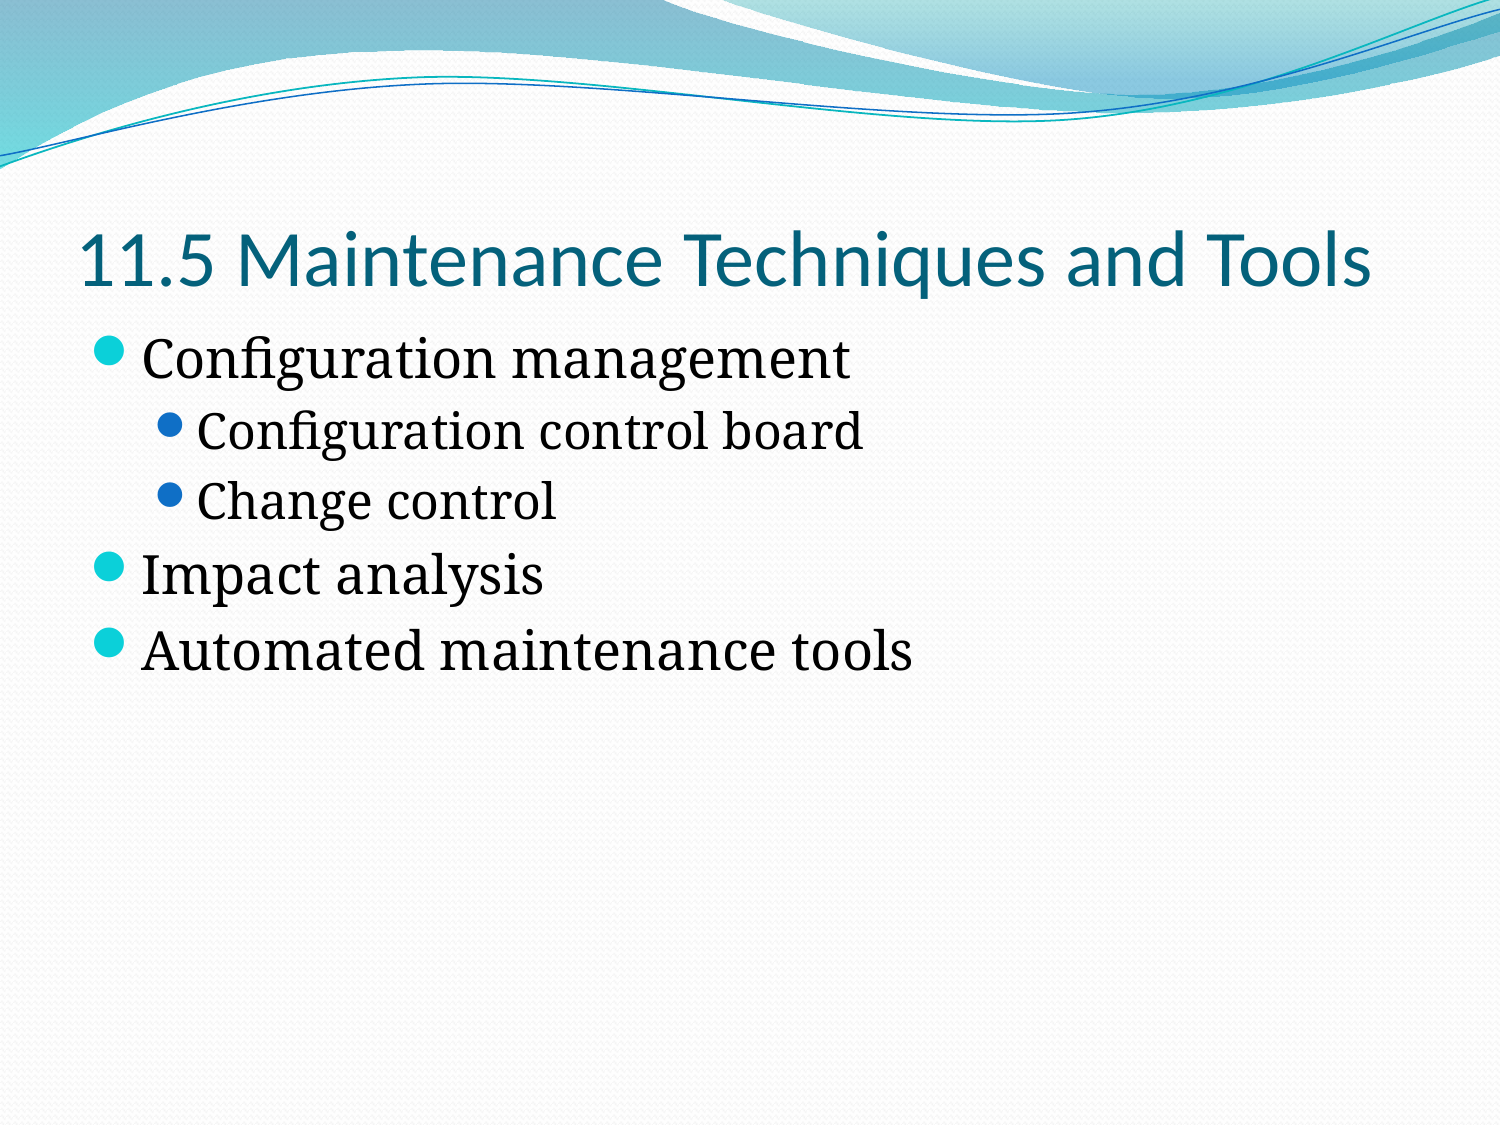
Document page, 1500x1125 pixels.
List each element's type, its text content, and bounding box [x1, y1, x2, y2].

list Configuration management Configuration control board Change control Impact analysis Automated maintenance tools [75, 317, 1425, 1038]
title 11.5 Maintenance Techniques and Tools [75, 115, 1425, 303]
